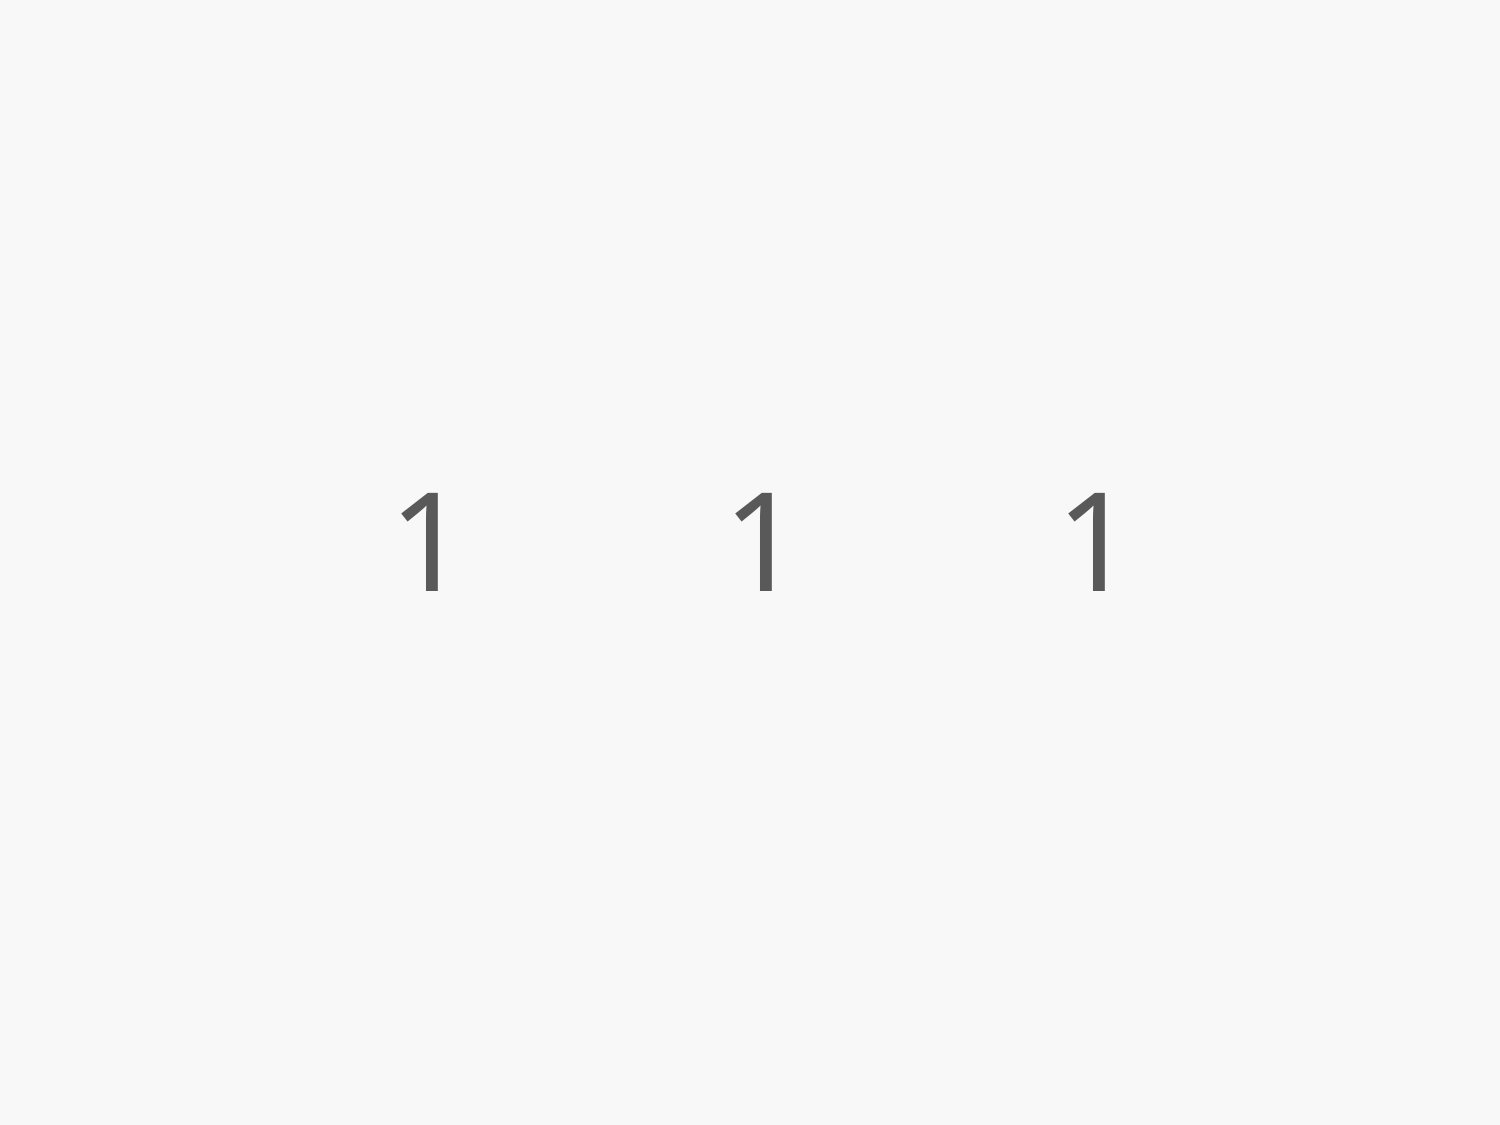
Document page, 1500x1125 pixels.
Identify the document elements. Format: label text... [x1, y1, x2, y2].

table_header 1 [263, 437, 596, 640]
table_header 1 [929, 437, 1262, 640]
table_header 1 [596, 437, 929, 640]
